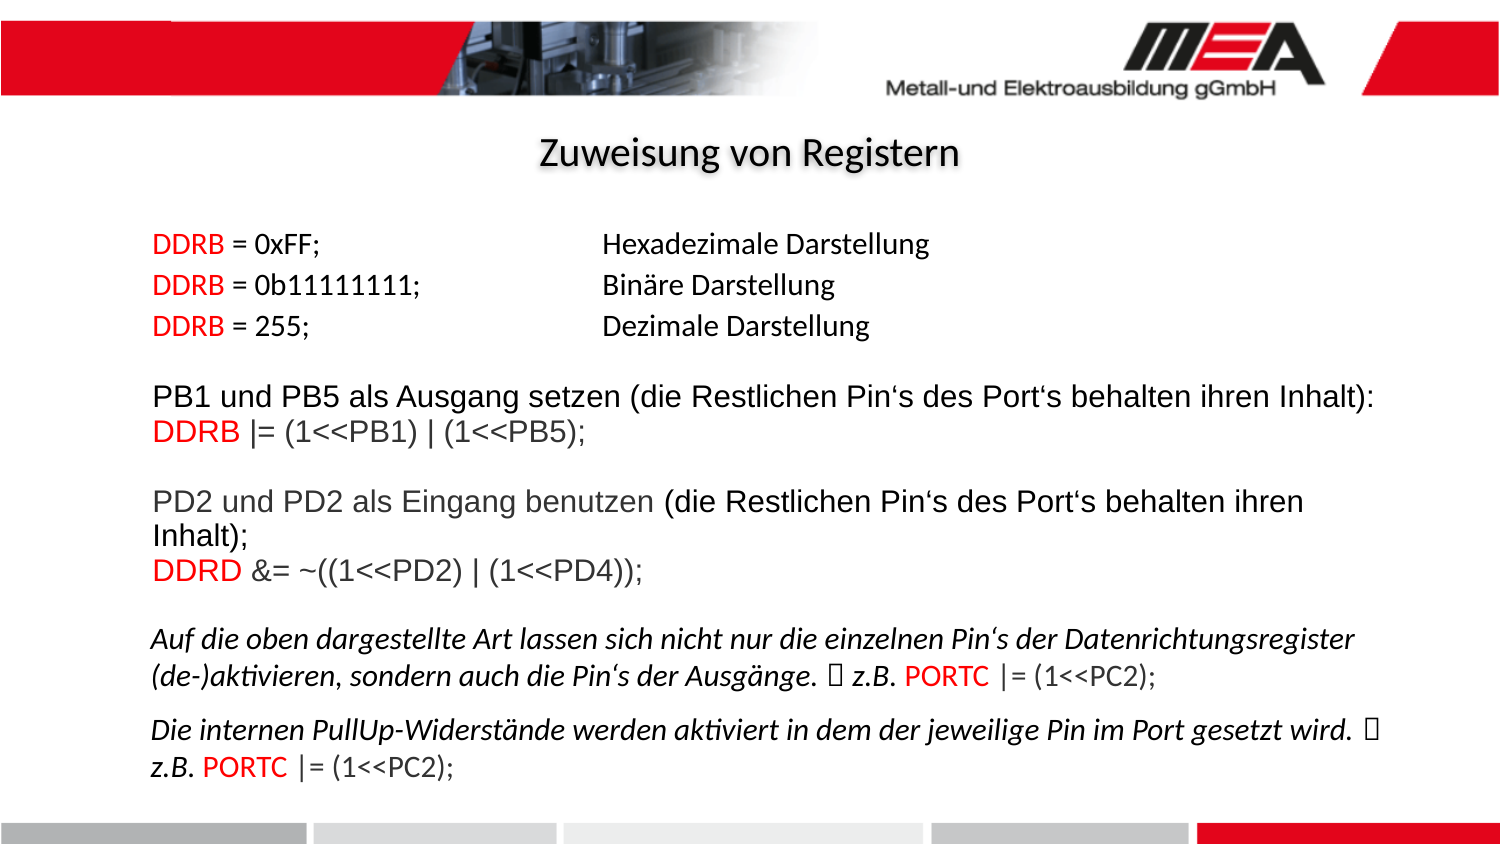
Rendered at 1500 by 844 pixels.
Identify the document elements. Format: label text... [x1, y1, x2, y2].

text_box Auf die oben dargestellte Art lassen sich nicht nur die einzelnen Pin‘s der Datenrichtungsregister (de-)aktivieren, sondern auch die Pin‘s der Ausgänge.  z.B. PORTC |= (1<<PC2); Die internen PullUp-Widerstände werden aktiviert in dem der jeweilige Pin im Port gesetzt wird.  z.B. PORTC |= (1<<PC2); [135, 610, 1401, 791]
picture [0, 20, 1500, 104]
text_box PB1 und PB5 als Ausgang setzen (die Restlichen Pin‘s des Port‘s behalten ihren Inhalt): DDRB |= (1<<PB1) | (1<<PB5); PD2 und PD2 als Eingang benutzen (die Restlichen Pin‘s des Port‘s behalten ihren Inhalt); DDRD &= ~((1<<PD2) | (1<<PD4)); [137, 372, 1410, 596]
text_box DDRB = 0xFF; Hexadezimale Darstellung DDRB = 0b11111111; Binäre Darstellung DDRB = 255; Dezimale Darstellung [137, 219, 1375, 351]
picture [0, 822, 1500, 844]
text_box Zuweisung von Registern [170, 116, 1329, 183]
